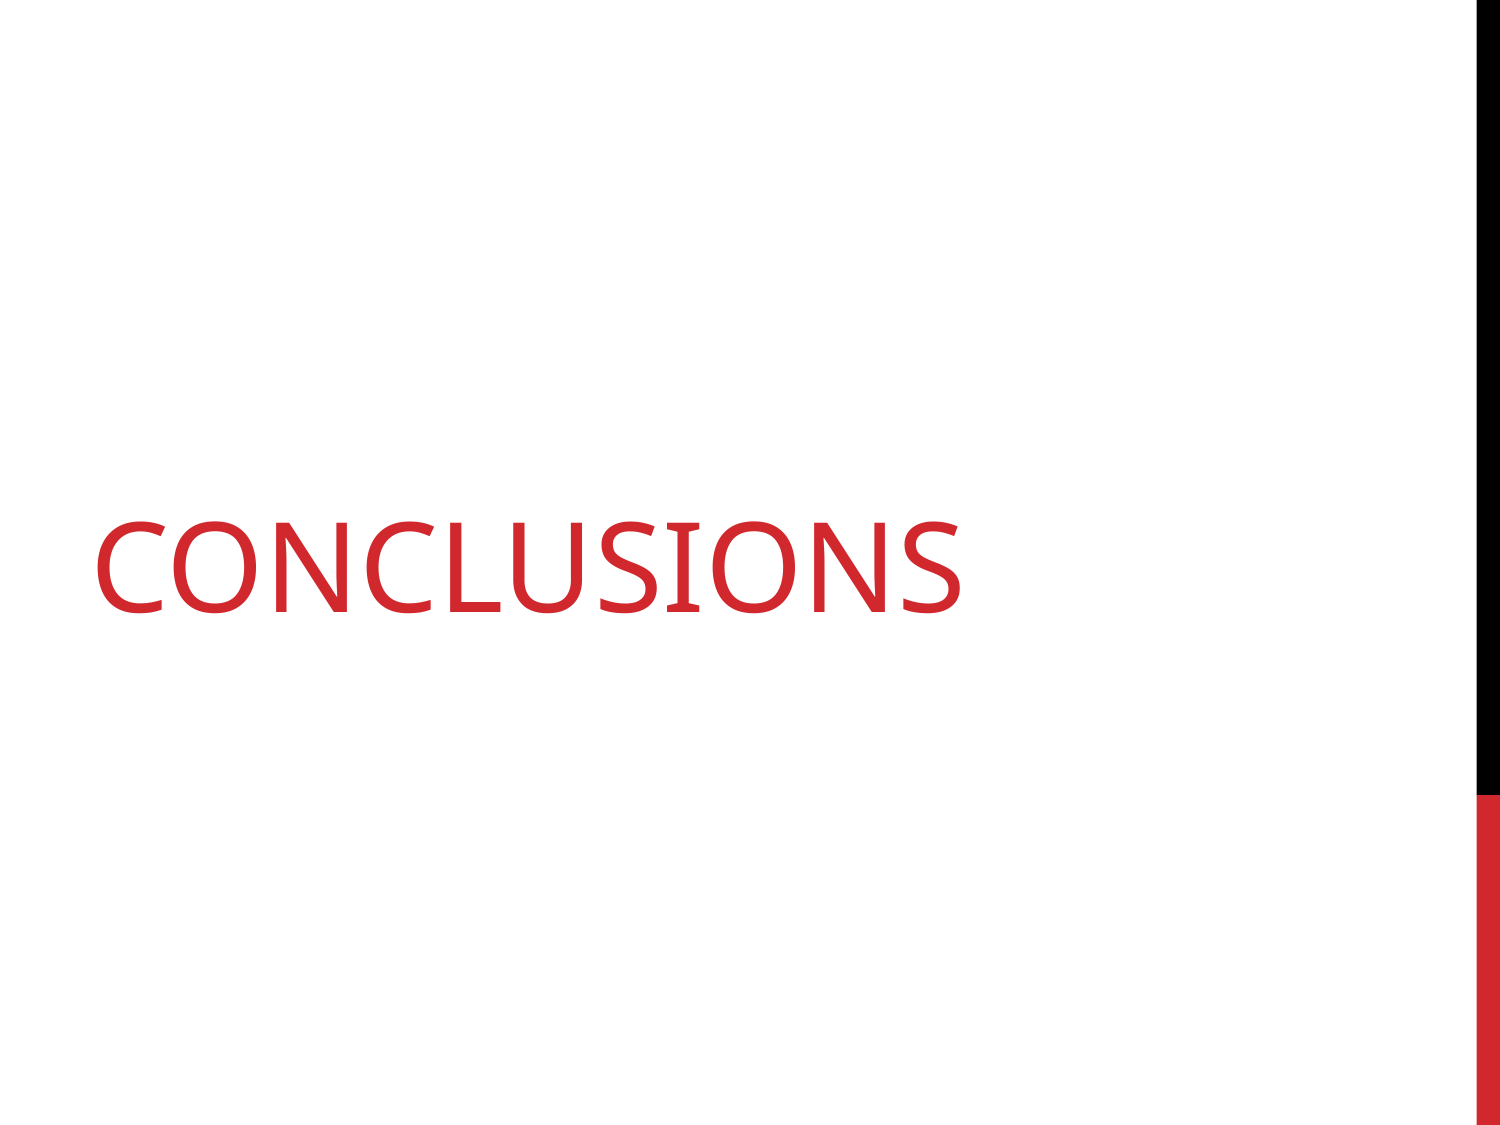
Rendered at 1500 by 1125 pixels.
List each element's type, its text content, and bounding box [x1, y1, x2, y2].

title CONCLUSIONS [75, 493, 1425, 632]
